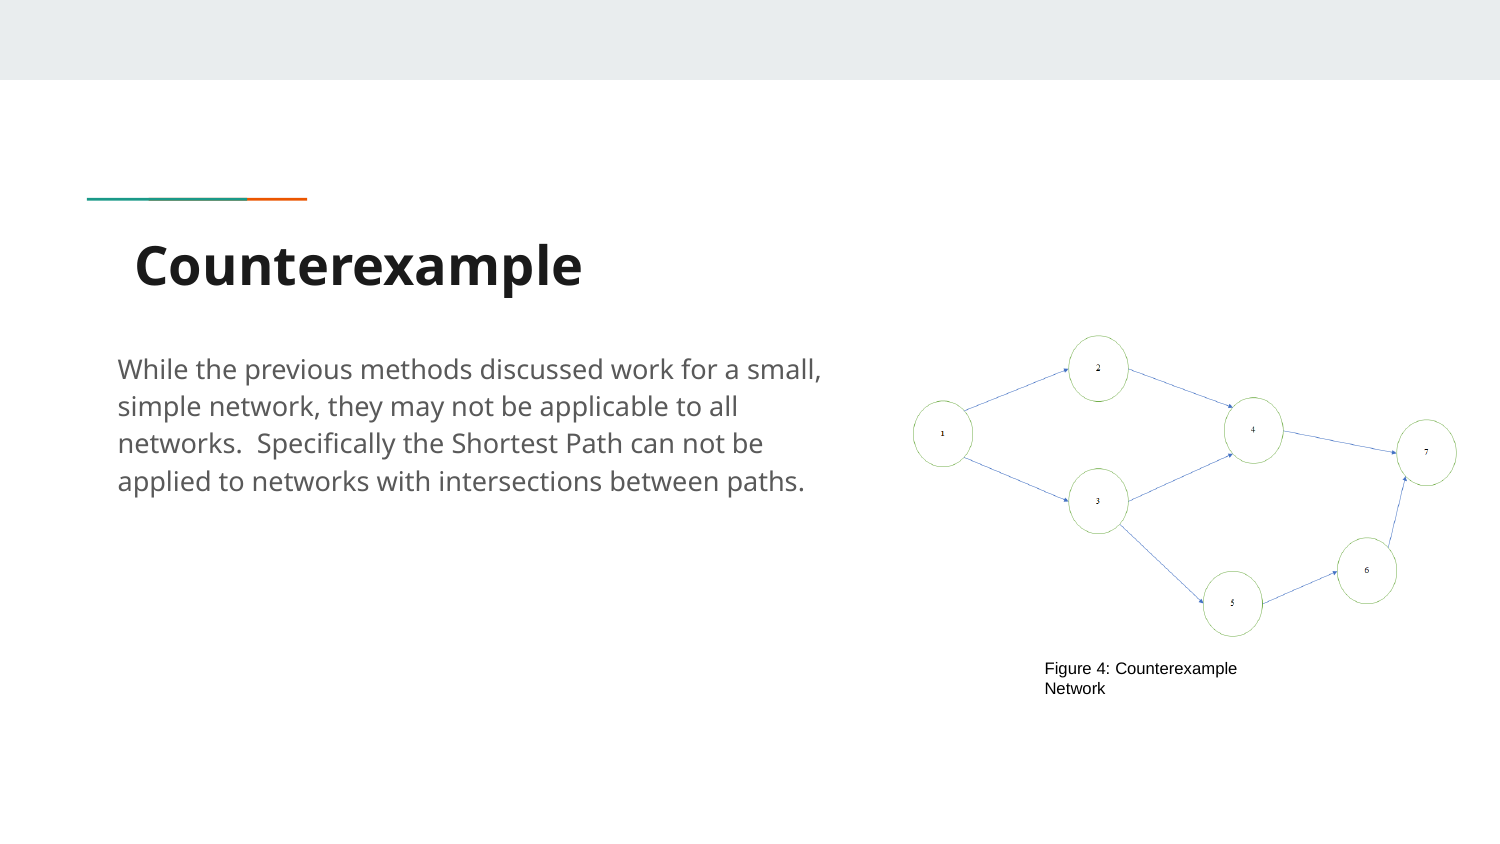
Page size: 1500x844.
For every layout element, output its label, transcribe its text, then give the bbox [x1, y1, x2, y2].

title Counterexample [119, 216, 1381, 305]
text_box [897, 331, 1467, 704]
list While the previous methods discussed work for a small, simple network, they may not be applicable to all networks. Specifically the Shortest Path can not be applied to networks with intersections between paths. [102, 332, 866, 704]
